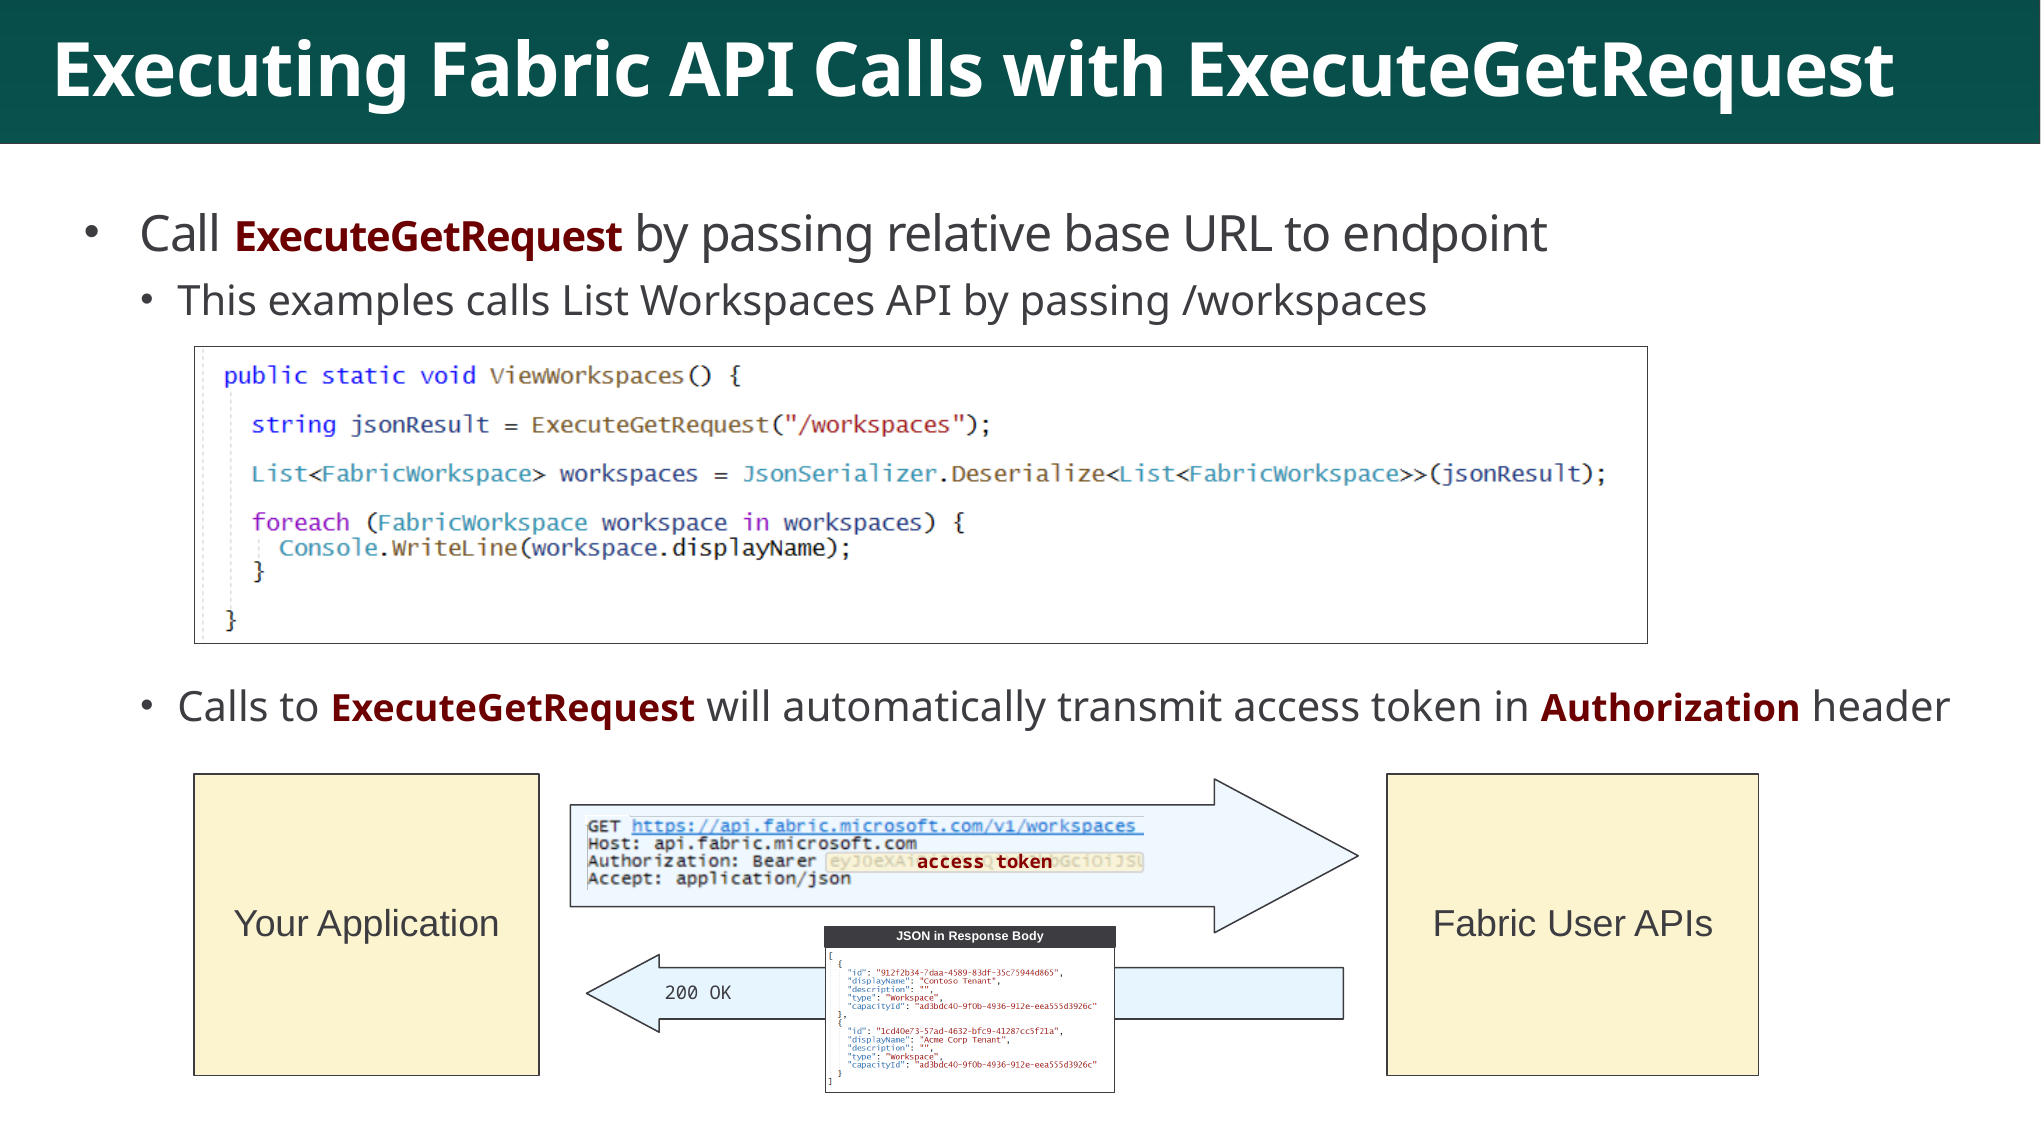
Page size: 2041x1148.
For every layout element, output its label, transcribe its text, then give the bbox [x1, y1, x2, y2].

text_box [193, 773, 1759, 1094]
title Executing Fabric API Calls with ExecuteGetRequest [51, 31, 1988, 113]
list Call ExecuteGetRequest by passing relative base URL to endpoint This examples calls List Workspaces API by passing /workspaces Calls to ExecuteGetRequest will automatically transmit access token in Authorization header [83, 201, 1988, 735]
picture [193, 346, 1649, 645]
